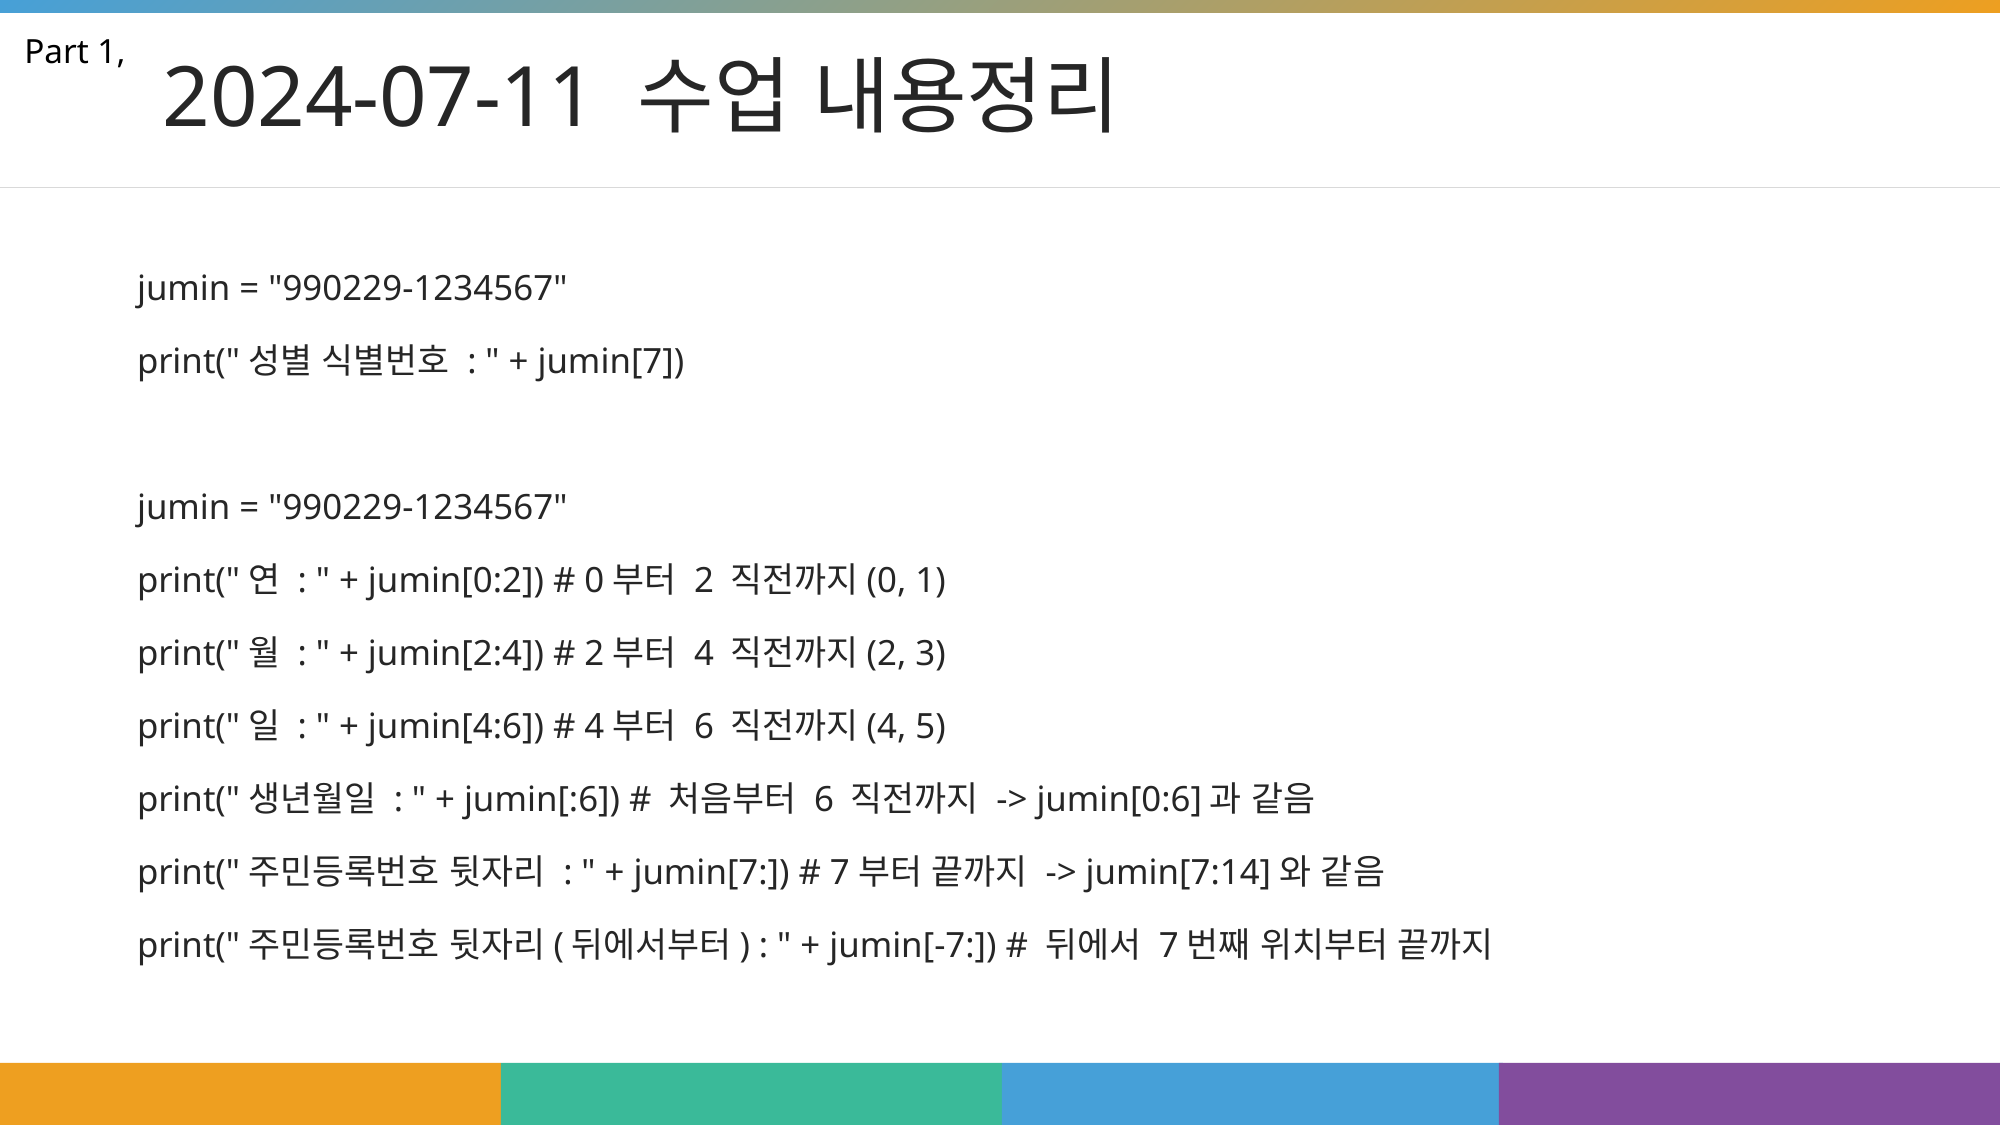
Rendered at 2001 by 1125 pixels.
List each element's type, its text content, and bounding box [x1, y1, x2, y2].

list jumin = "990229-1234567" print("성별 식별번호 : " + jumin[7]) jumin = "990229-1234567" print("연 : " + jumin[0:2]) # 0부터 2 직전까지(0, 1) print("월 : " + jumin[2:4]) # 2부터 4 직전까지(2, 3) print("일 : " + jumin[4:6]) # 4부터 6 직전까지(4, 5) print("생년월일 : " + jumin[:6]) # 처음부터 6 직전까지 -> jumin[0:6]과 같음 print("주민등록번호 뒷자리 : " + jumin[7:]) # 7부터 끝까지 -> jumin[7:14]와 같음 print("주민등록번호 뒷자리(뒤에서부터) : " + jumin[-7:]) # 뒤에서 7번째 위치부터 끝까지 [122, 253, 1717, 979]
text_box Part 1, [9, 22, 147, 78]
title 2024-07-11 수업 내용정리 [147, 20, 1773, 179]
text_box [0, 0, 2000, 13]
